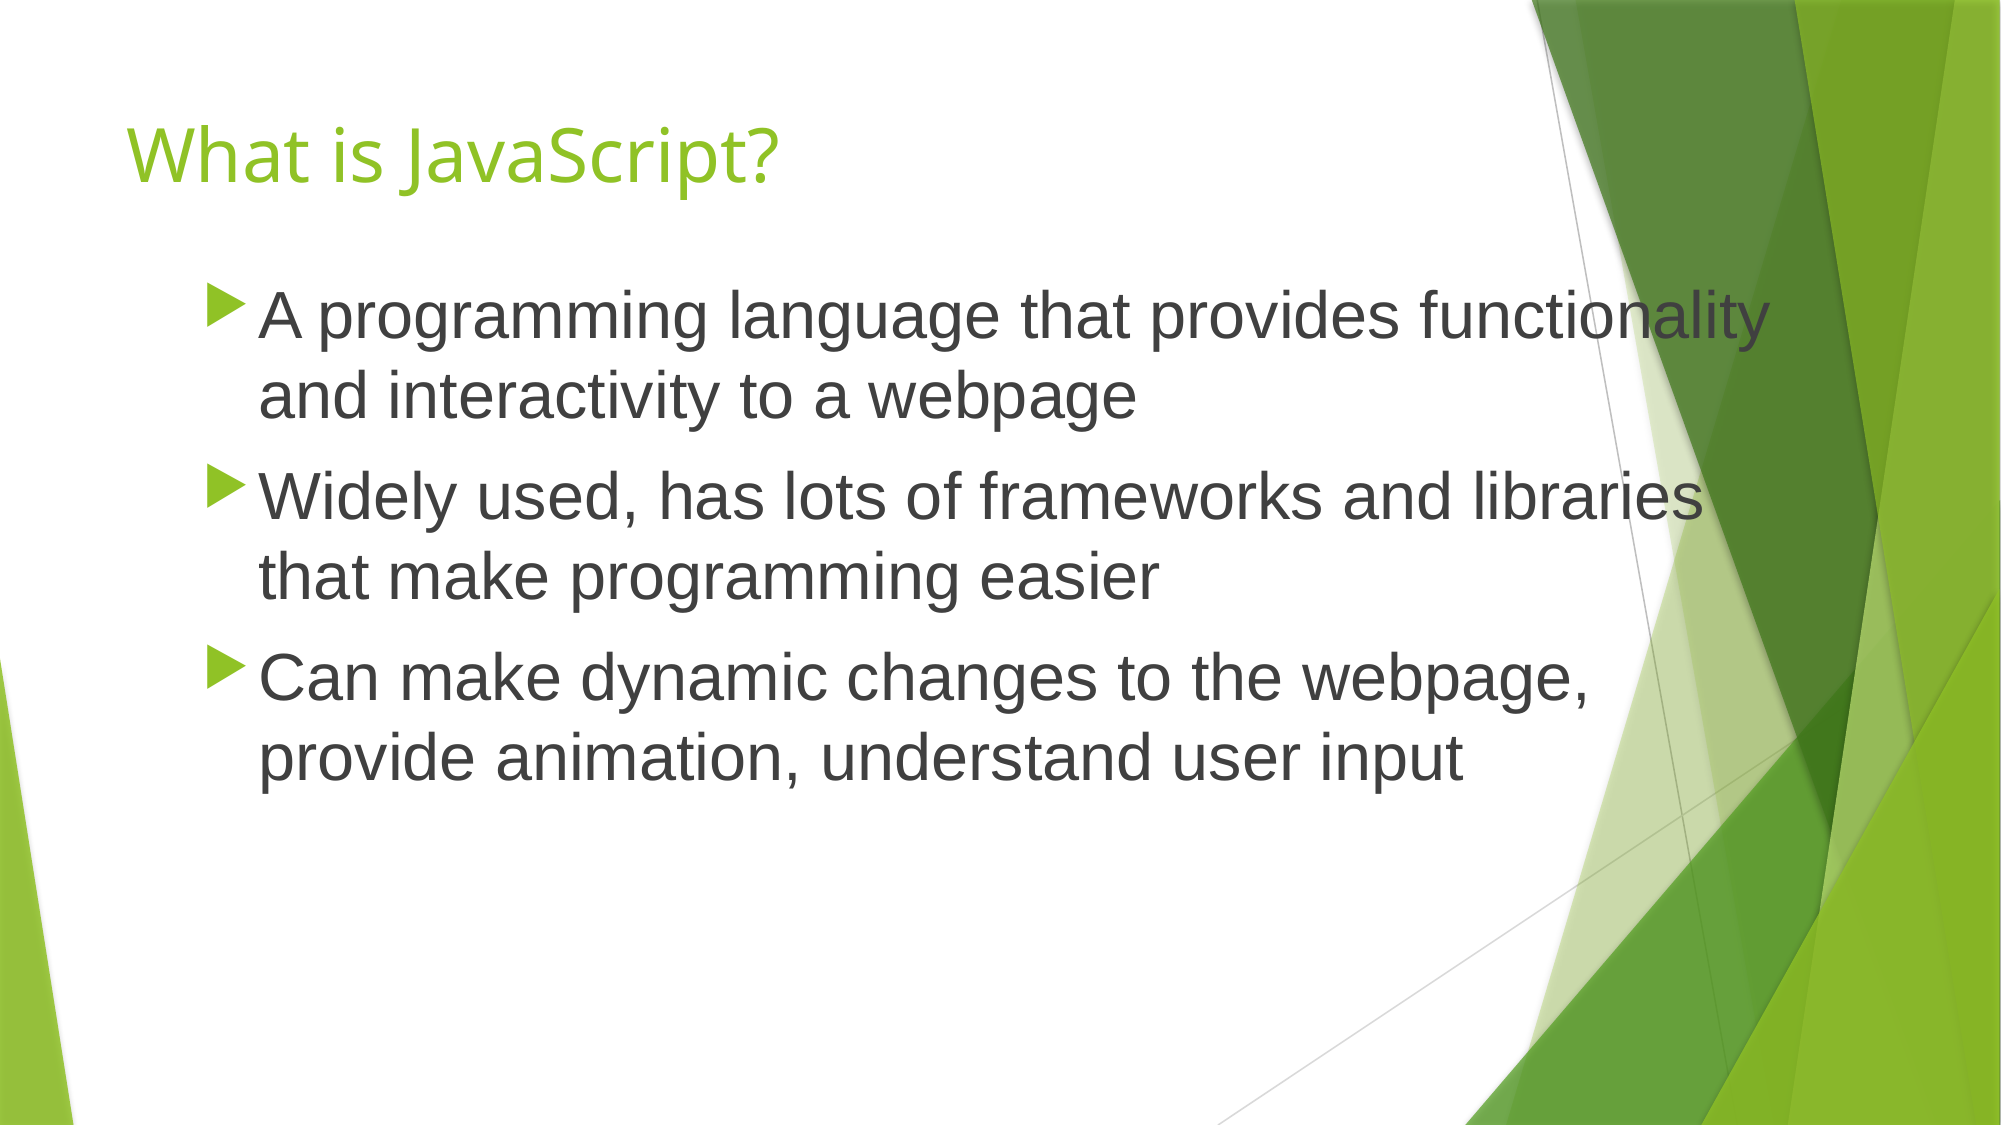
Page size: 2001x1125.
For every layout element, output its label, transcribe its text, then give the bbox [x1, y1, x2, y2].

list A programming language that provides functionality and interactivity to a webpage Widely used, has lots of frameworks and libraries that make programming easier Can make dynamic changes to the webpage, provide animation, understand user input [187, 264, 1813, 950]
title What is JavaScript? [111, 99, 1522, 317]
